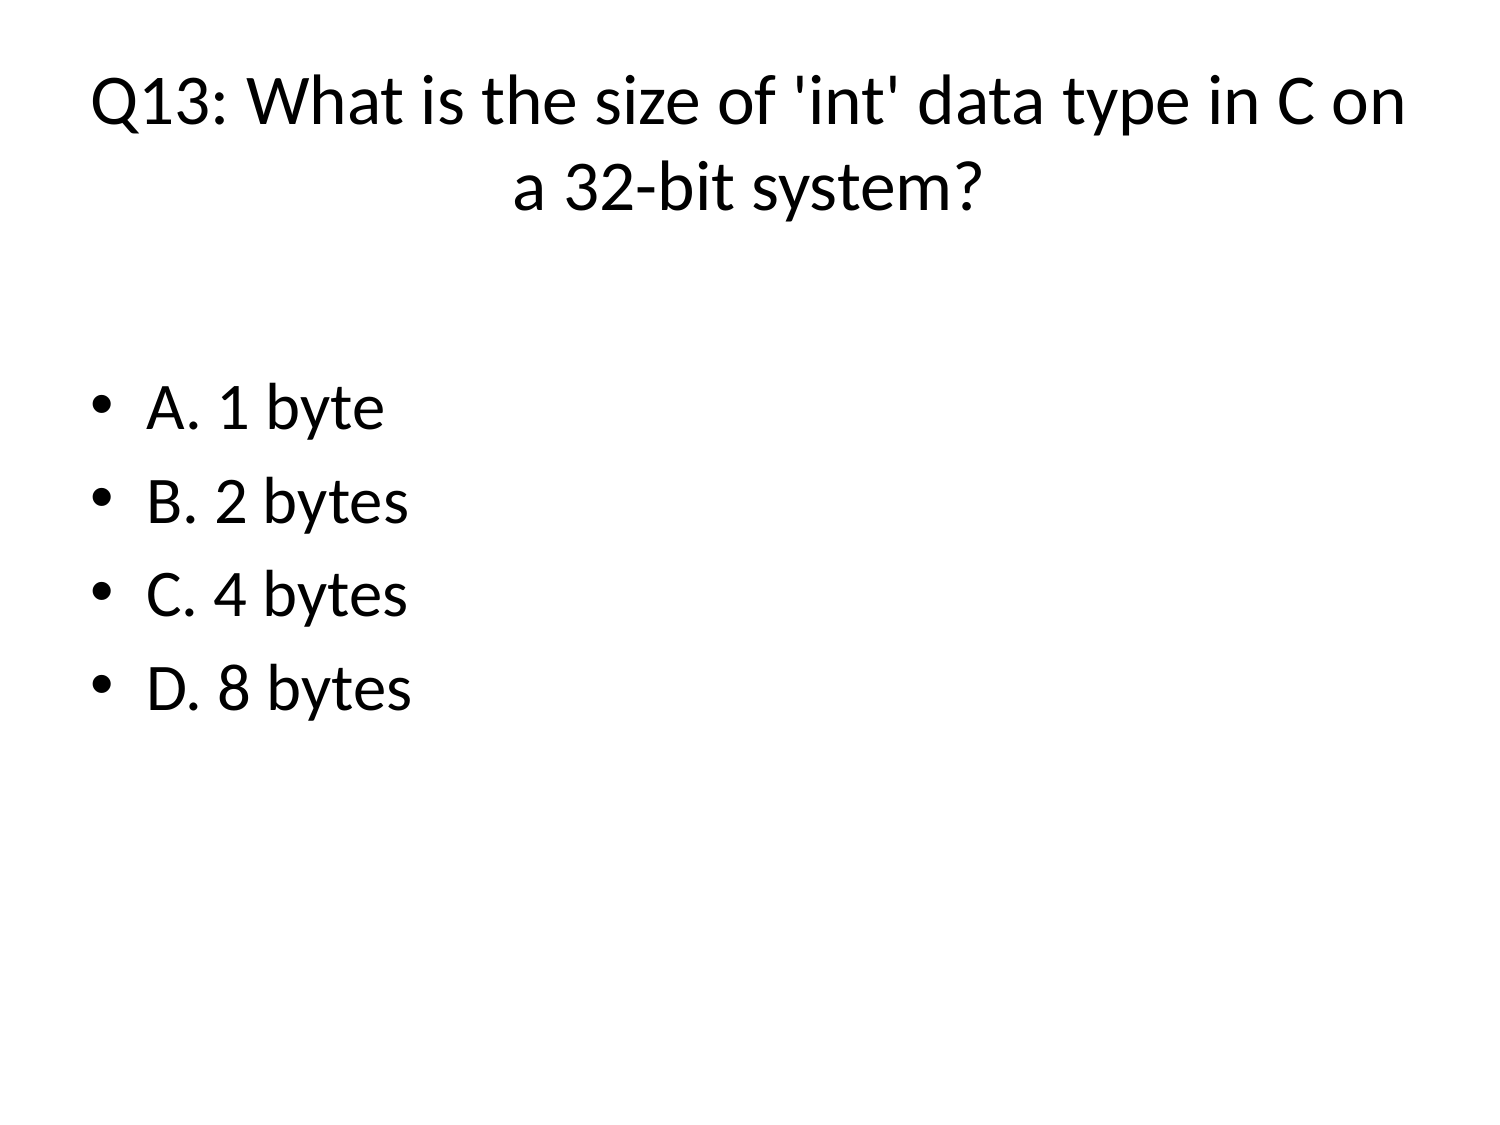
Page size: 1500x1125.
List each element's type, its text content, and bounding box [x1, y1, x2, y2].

title Q13: What is the size of 'int' data type in C on a 32-bit system? [75, 45, 1425, 233]
list A. 1 byte B. 2 bytes C. 4 bytes (Answer) D. 8 bytes [75, 262, 1425, 1005]
